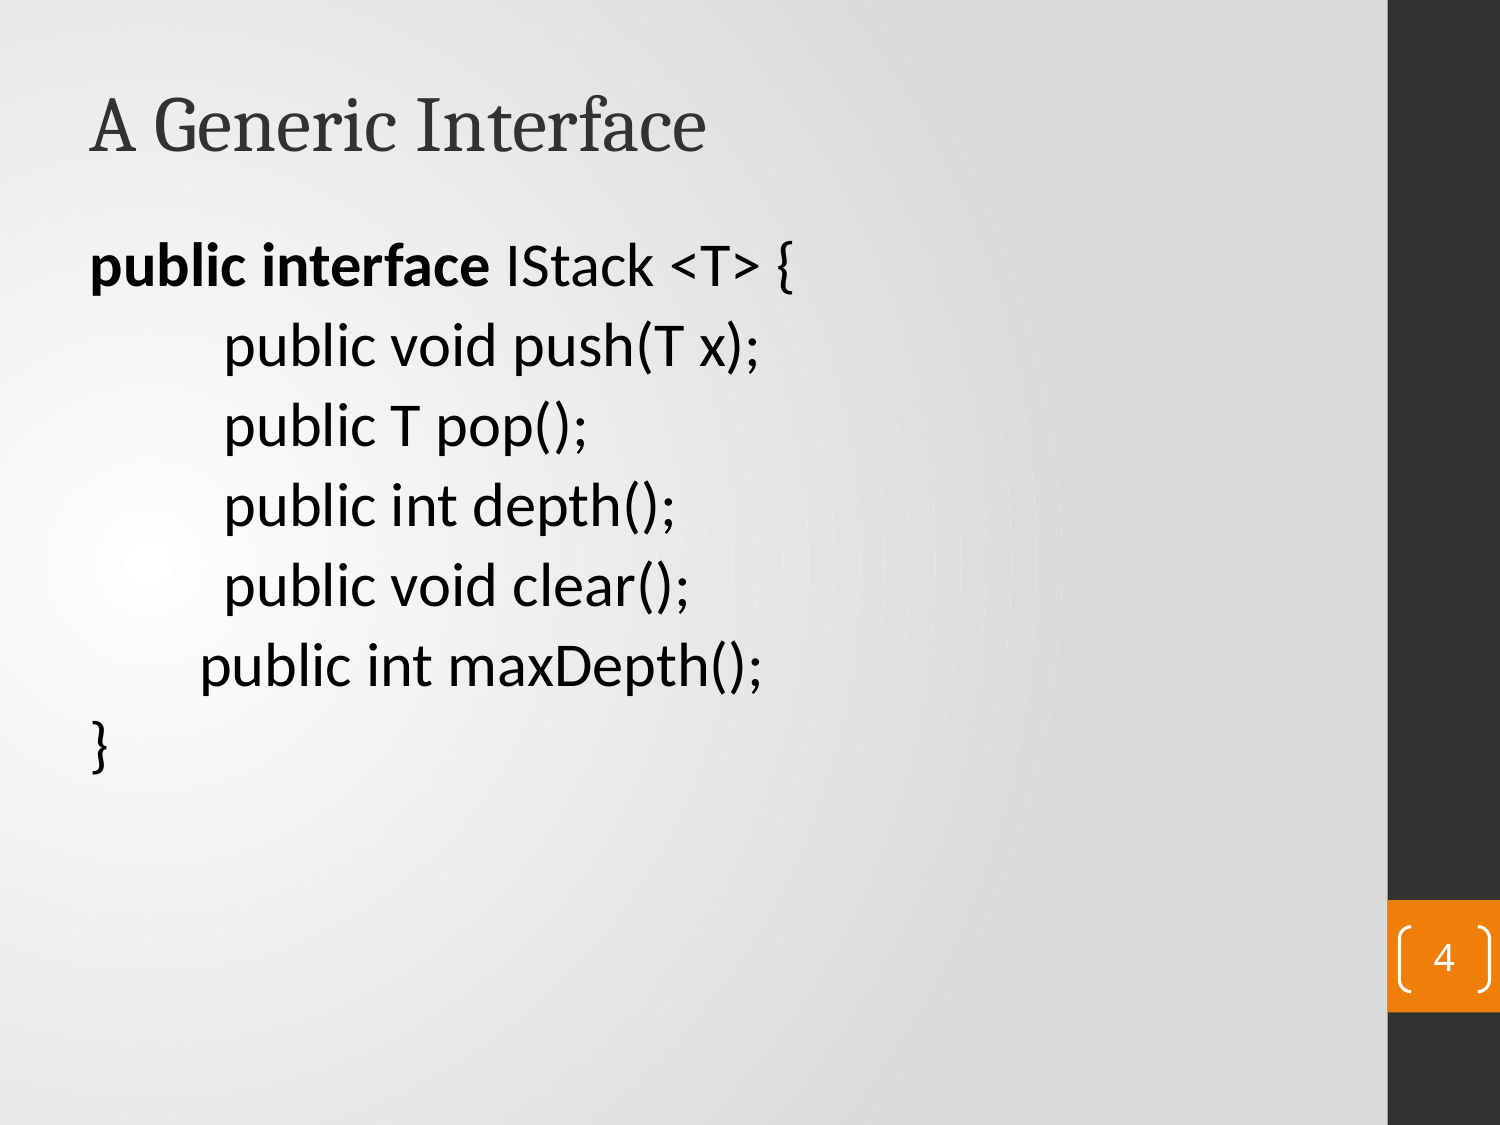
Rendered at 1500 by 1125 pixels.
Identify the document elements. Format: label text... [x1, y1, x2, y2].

slide_number 4 [1397, 925, 1492, 994]
text_box public interface IStack <T> { public void push(T x); public T pop(); public int depth(); public void clear(); public int maxDepth(); } [74, 224, 1425, 1088]
text_box A Generic Interface [74, 37, 1425, 175]
